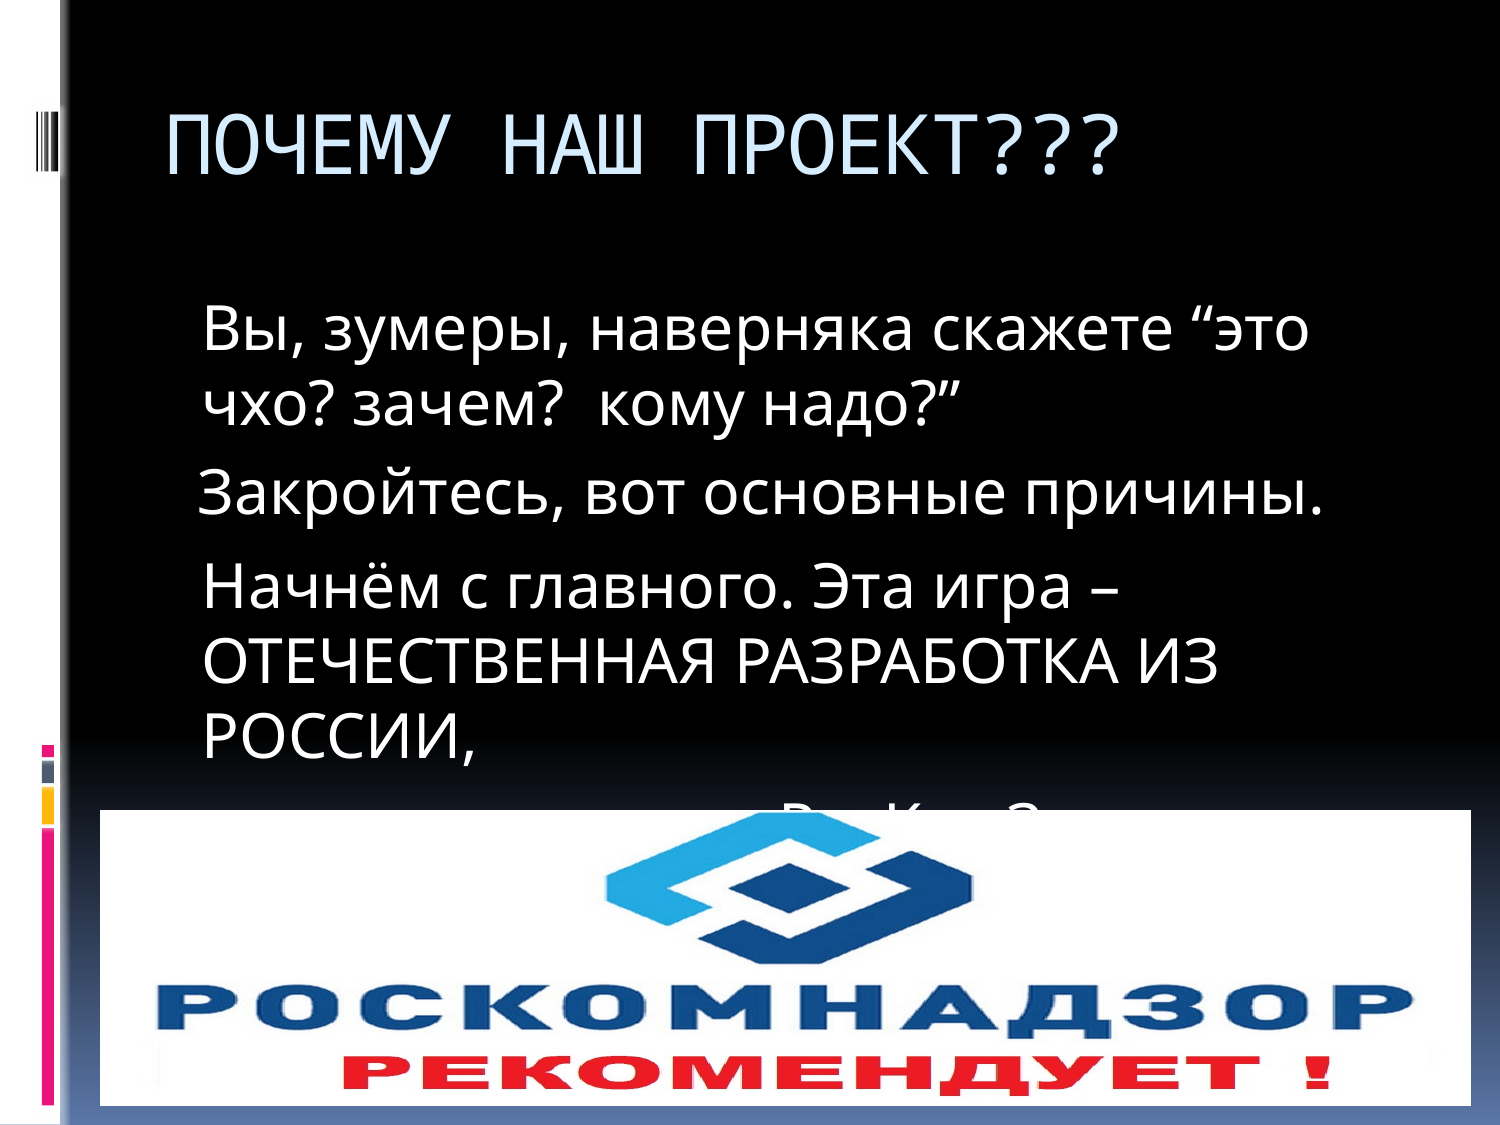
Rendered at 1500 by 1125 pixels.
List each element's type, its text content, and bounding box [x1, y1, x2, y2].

text_box Вы, зумеры, наверняка скажете “это чхо? зачем? кому надо?” [174, 280, 1450, 470]
list Начнём с главного. Эта игра – ОТЕЧЕСТВЕННАЯ РАЗРАБОТКА ИЗ РОССИИ, а следовательно – РосКомЗадор-friendly [175, 538, 1451, 803]
title ПОЧЕМУ НАШ ПРОЕКТ??? [150, 83, 1425, 234]
picture [99, 810, 1472, 1107]
text_box Закройтесь, вот основные причины. [171, 444, 1447, 539]
